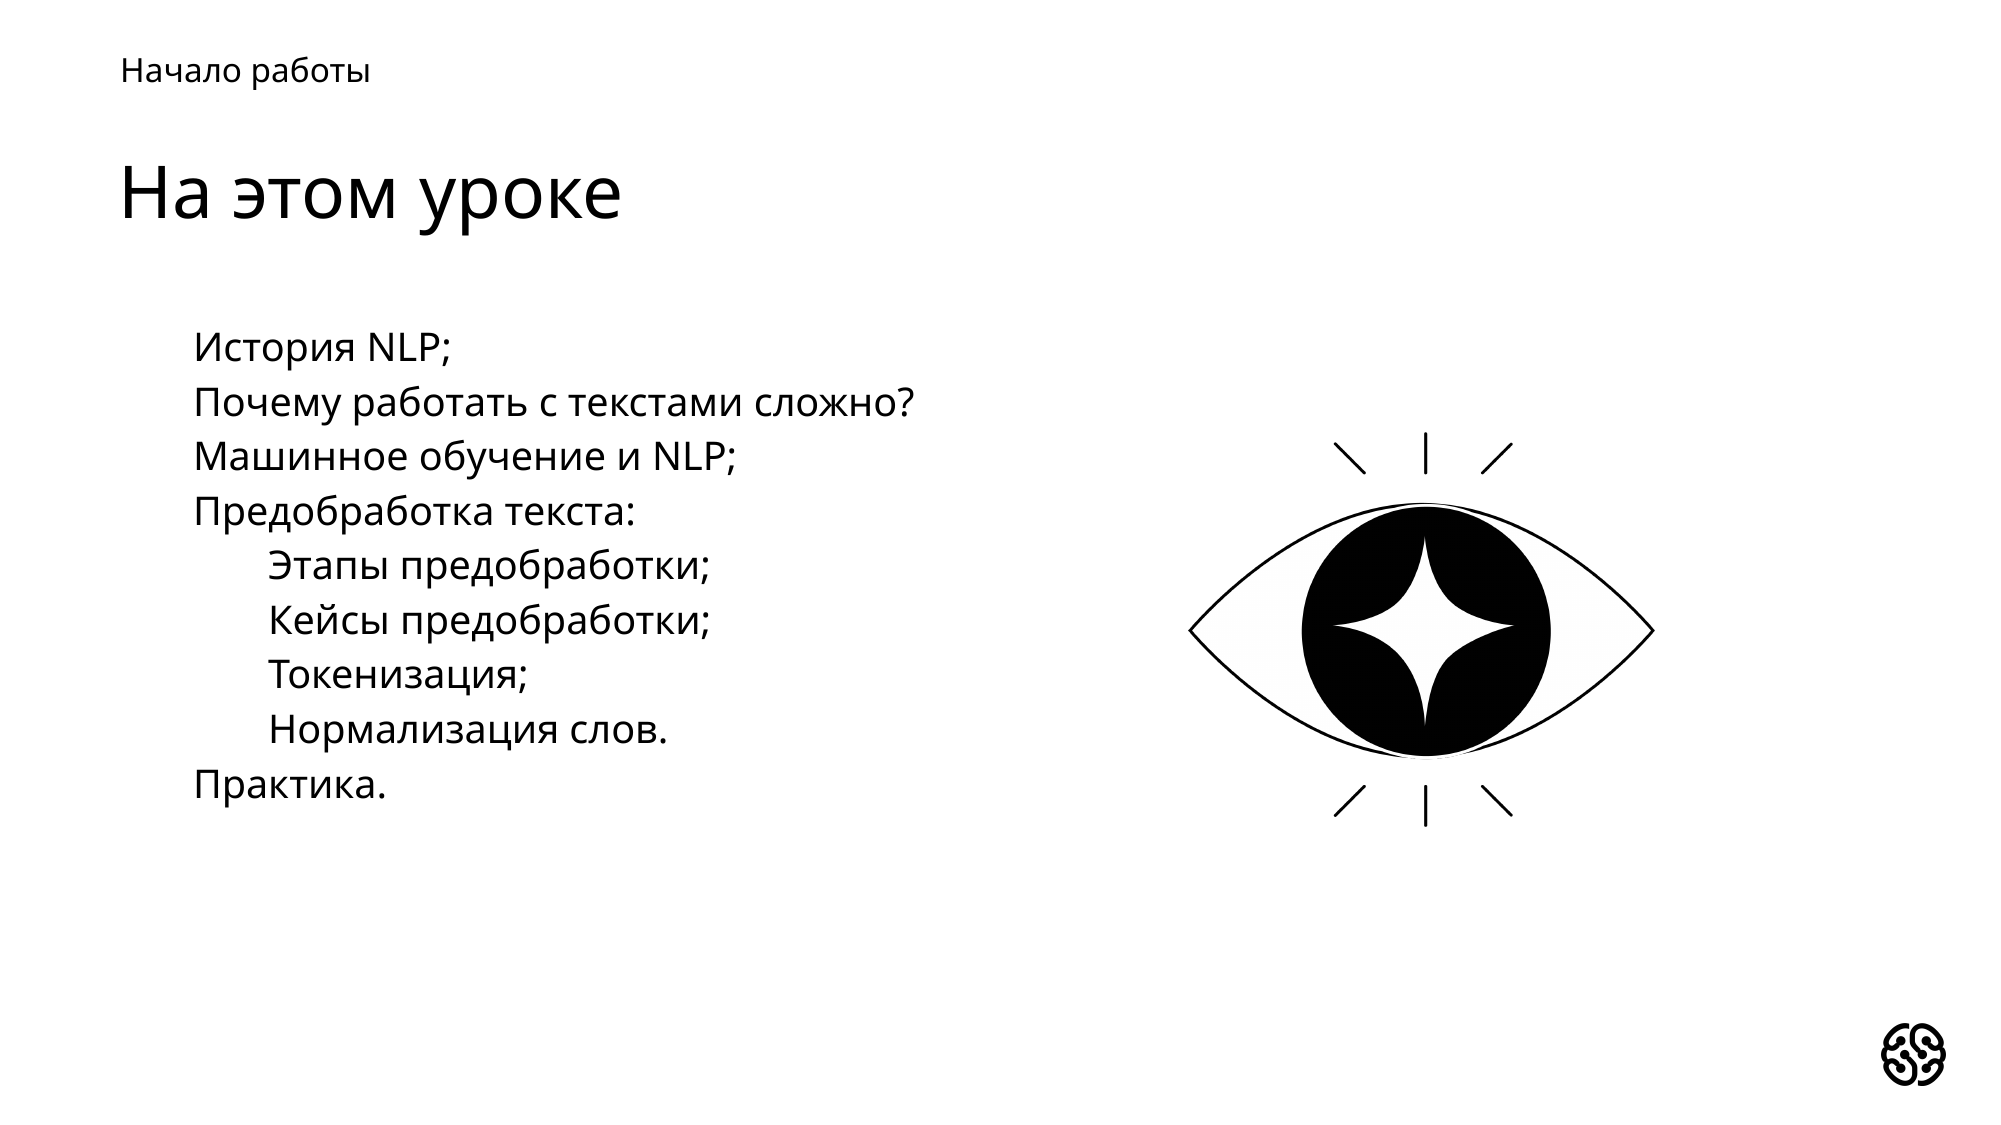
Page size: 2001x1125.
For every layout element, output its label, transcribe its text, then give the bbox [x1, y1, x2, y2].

text_box На этом уроке [118, 157, 1882, 315]
text_box История NLP; Почему работать с текстами сложно? Машинное обучение и NLP; Предобработка текста: Этапы предобработки; Кейсы предобработки; Токенизация; Нормализация слов. Практика. [118, 315, 1882, 968]
picture [1187, 432, 1655, 827]
picture [1881, 1023, 1946, 1086]
text_box Начало работы [118, 33, 1882, 112]
